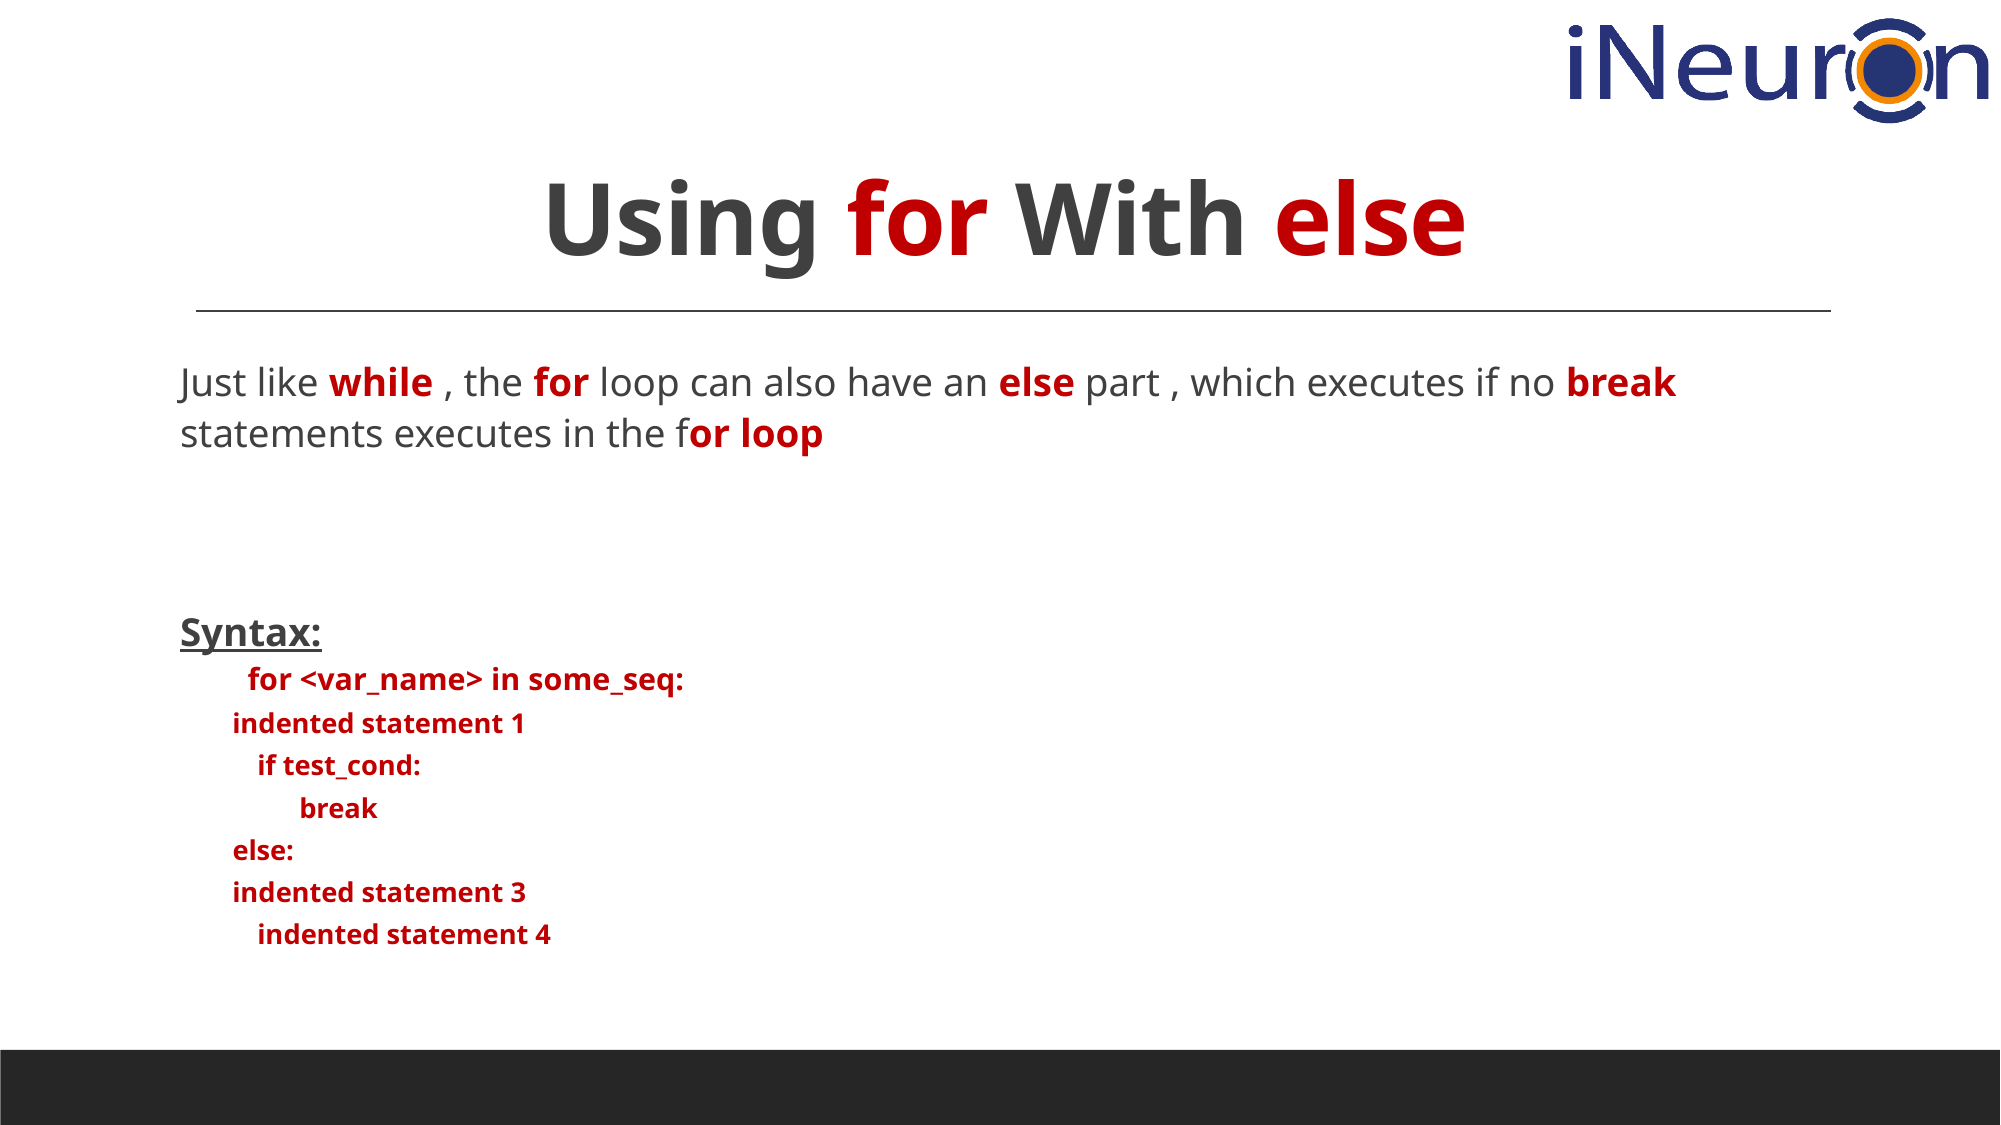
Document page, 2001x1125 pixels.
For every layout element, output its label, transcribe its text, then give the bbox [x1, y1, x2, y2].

list Just like while , the for loop can also have an else part , which executes if no break statements executes in the for loop Syntax: for <var_name> in some_seq: indented statement 1 if test_cond: break else: indented statement 3 indented statement 4 [180, 345, 1830, 963]
picture [1560, 7, 1997, 127]
title Using for With else [180, 47, 1830, 285]
